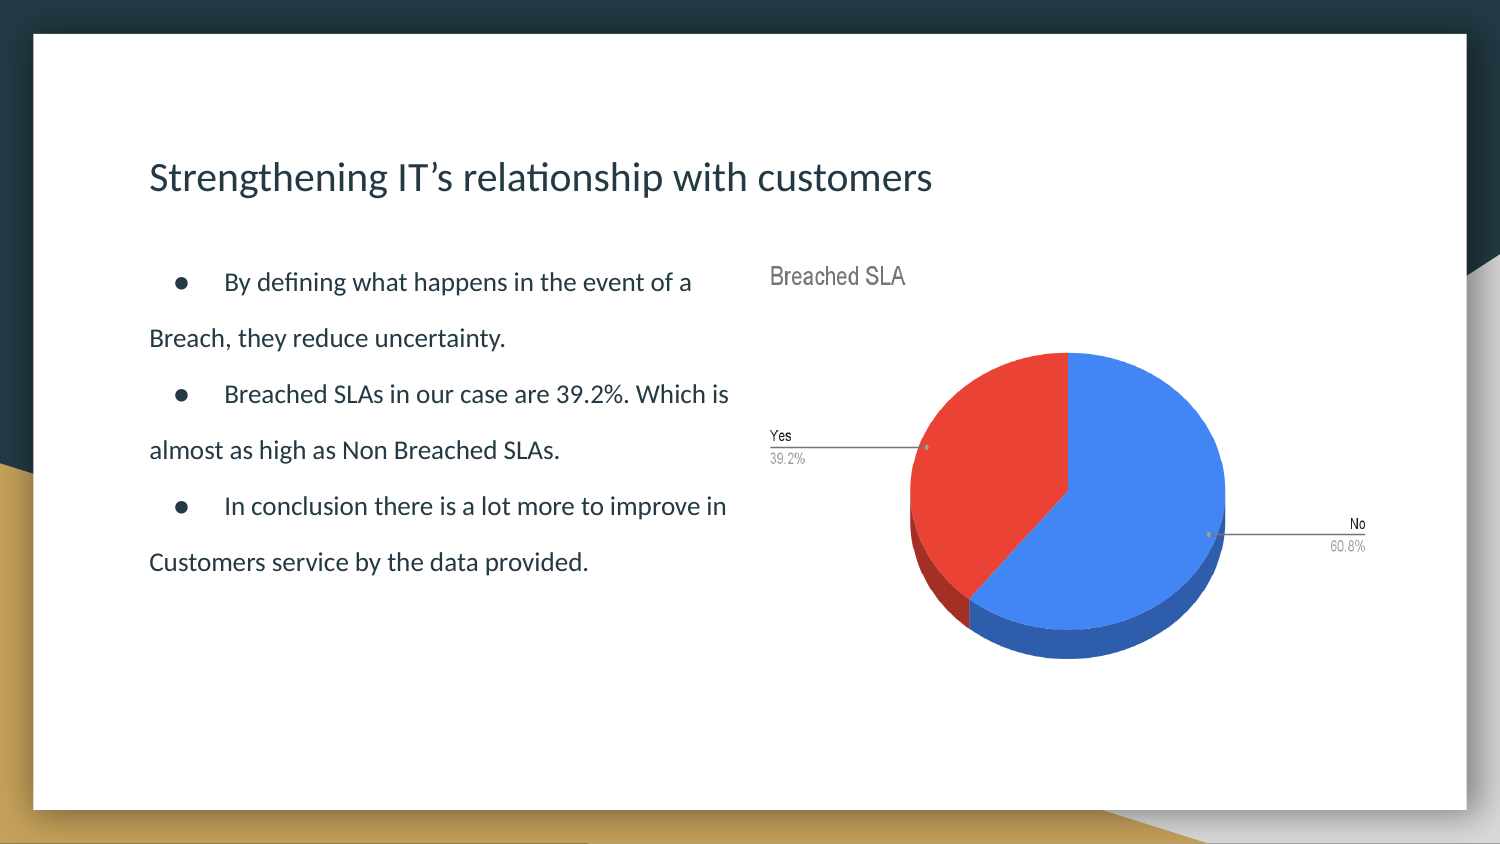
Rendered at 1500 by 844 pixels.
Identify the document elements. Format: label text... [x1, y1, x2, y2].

list By defining what happens in the event of a Breach, they reduce uncertainty. Breached SLAs in our case are 39.2%. Which is almost as high as Non Breached SLAs. In conclusion there is a lot more to improve in Customers service by the data provided. [134, 252, 744, 729]
title Strengthening IT’s relationship with customers [134, 138, 1366, 229]
picture [749, 235, 1385, 729]
